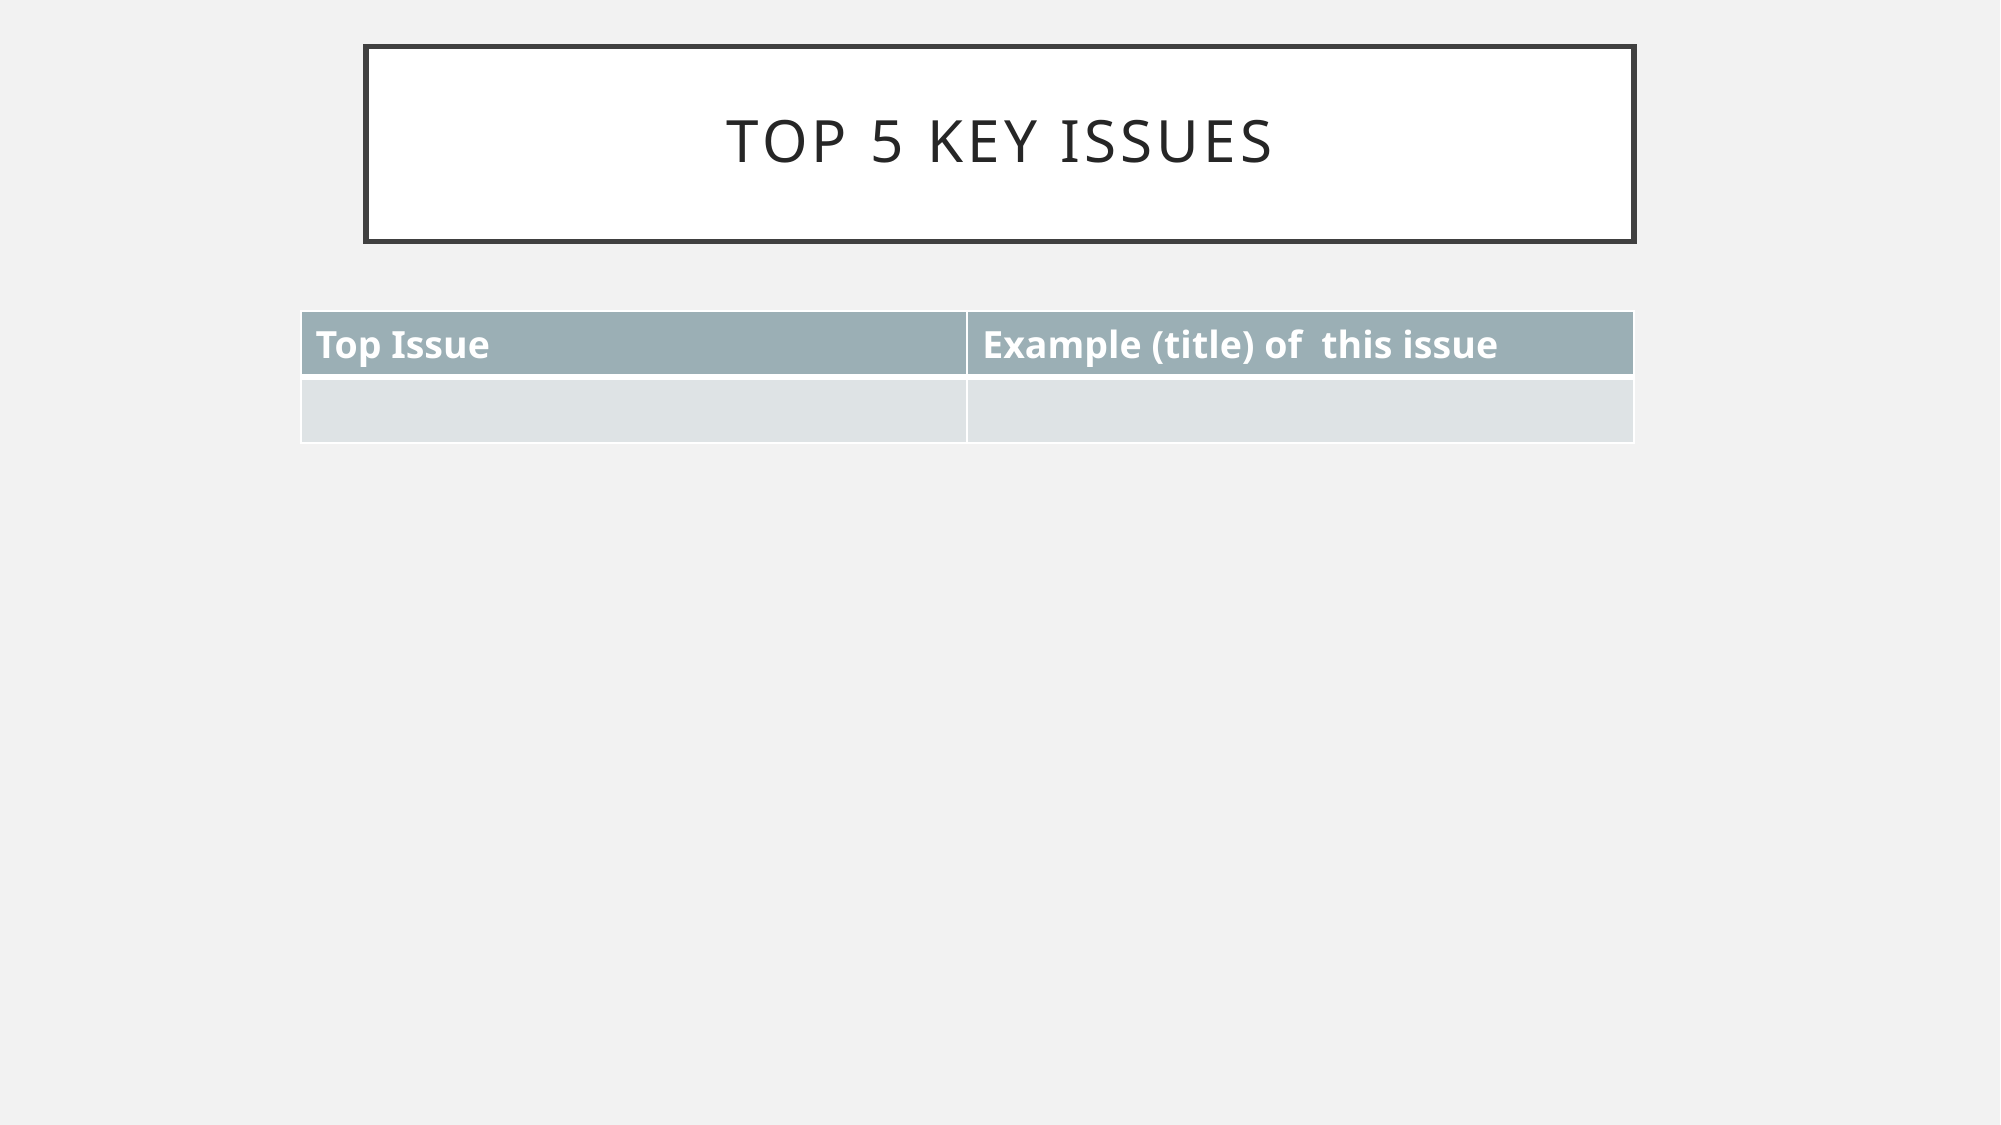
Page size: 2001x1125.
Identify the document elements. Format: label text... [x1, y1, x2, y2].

table_header Top Issue [302, 312, 966, 374]
title Top 5 Key Issues [363, 44, 1637, 244]
table_header Example (title) of this issue [968, 312, 1633, 374]
table_cell [302, 380, 966, 442]
table_cell [968, 380, 1633, 442]
